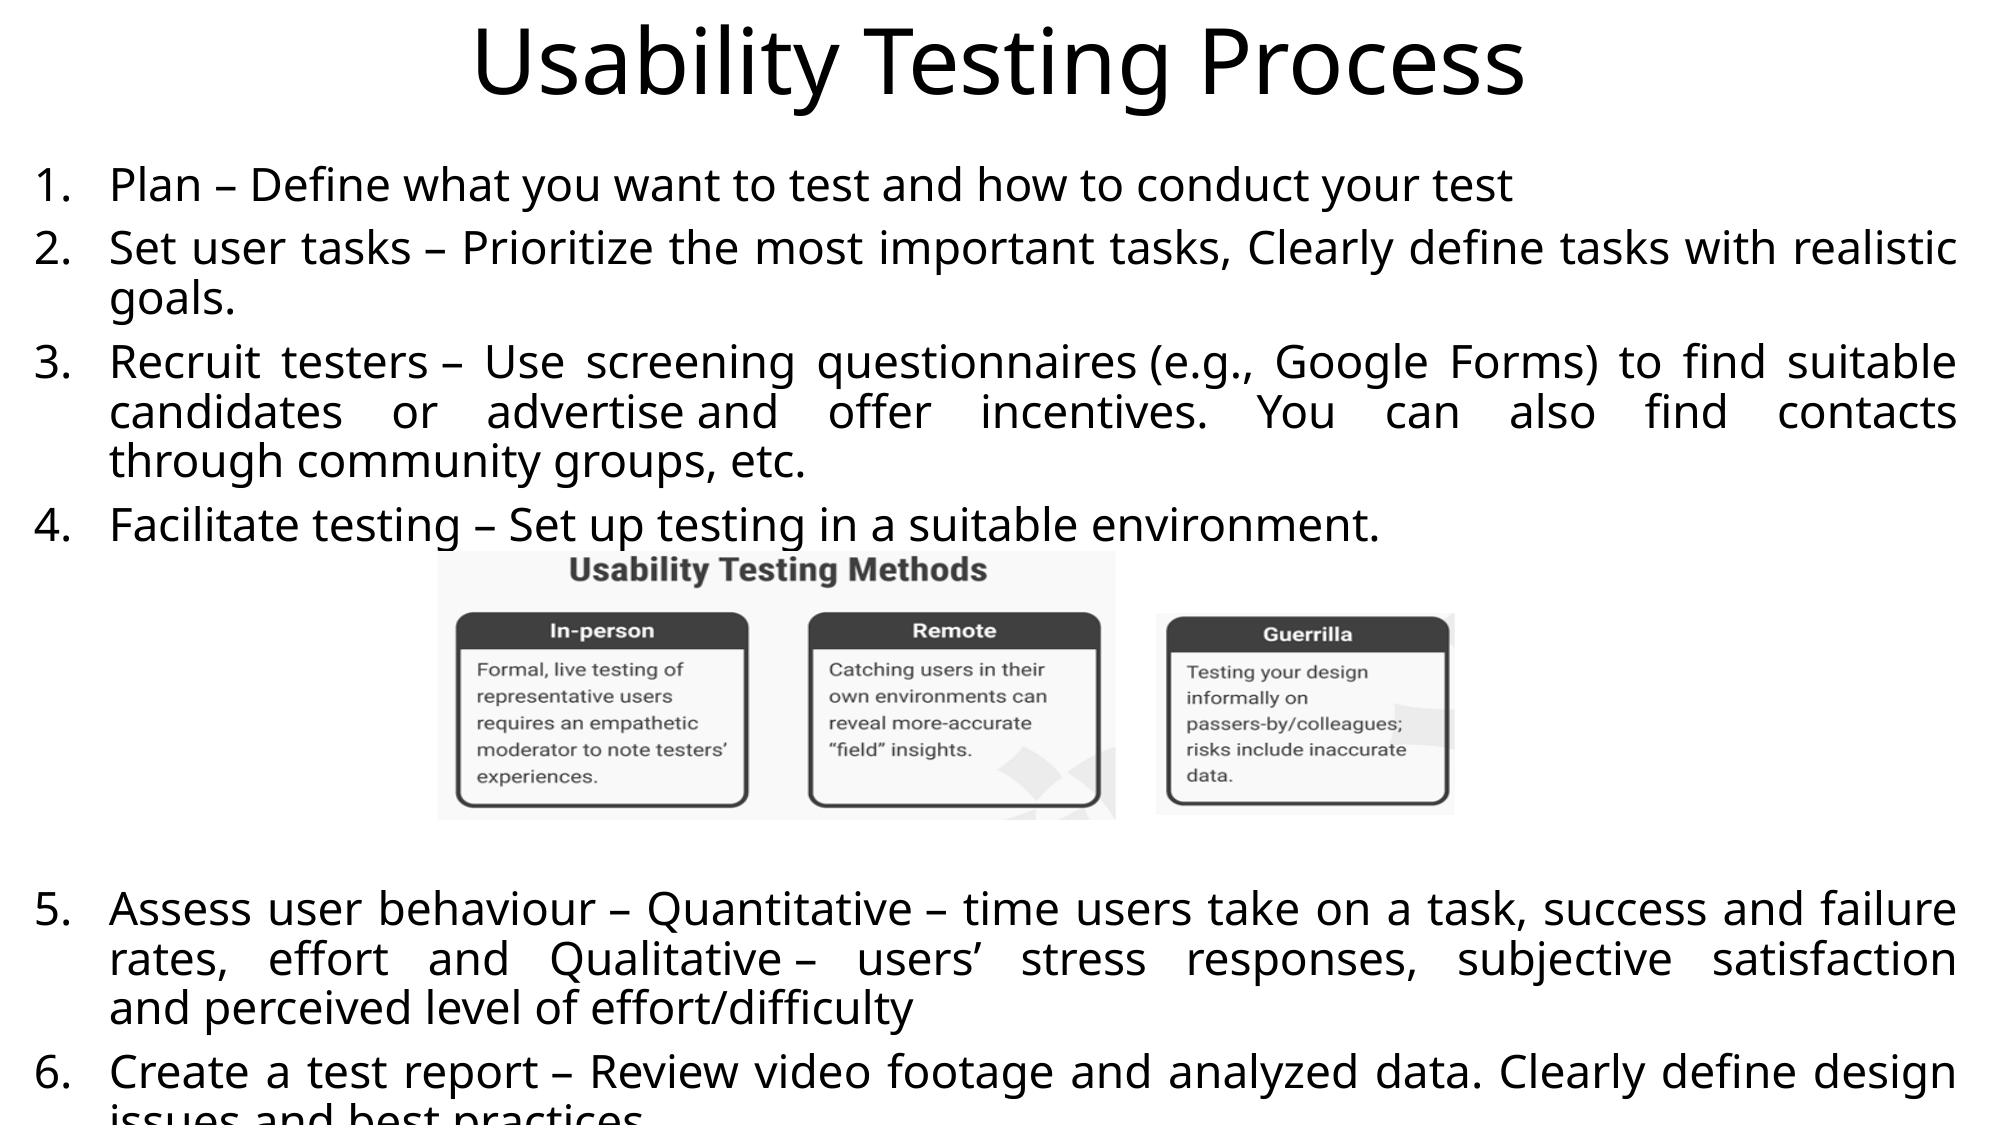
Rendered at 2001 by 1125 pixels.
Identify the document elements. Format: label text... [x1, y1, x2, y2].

title Usability Testing Process [137, 0, 1863, 130]
list Plan – Define what you want to test and how to conduct your test Set user tasks – Prioritize the most important tasks, Clearly define tasks with realistic goals. Recruit testers – Use screening questionnaires (e.g., Google Forms) to find suitable candidates or advertise and offer incentives. You can also find contacts through community groups, etc. Facilitate testing – Set up testing in a suitable environment. Assess user behaviour – Quantitative – time users take on a task, success and failure rates, effort and Qualitative – users’ stress responses, subjective satisfaction and perceived level of effort/difficulty Create a test report – Review video footage and analyzed data. Clearly define design issues and best practices. [18, 153, 1974, 1125]
picture [1155, 612, 1456, 815]
picture [436, 550, 1117, 821]
